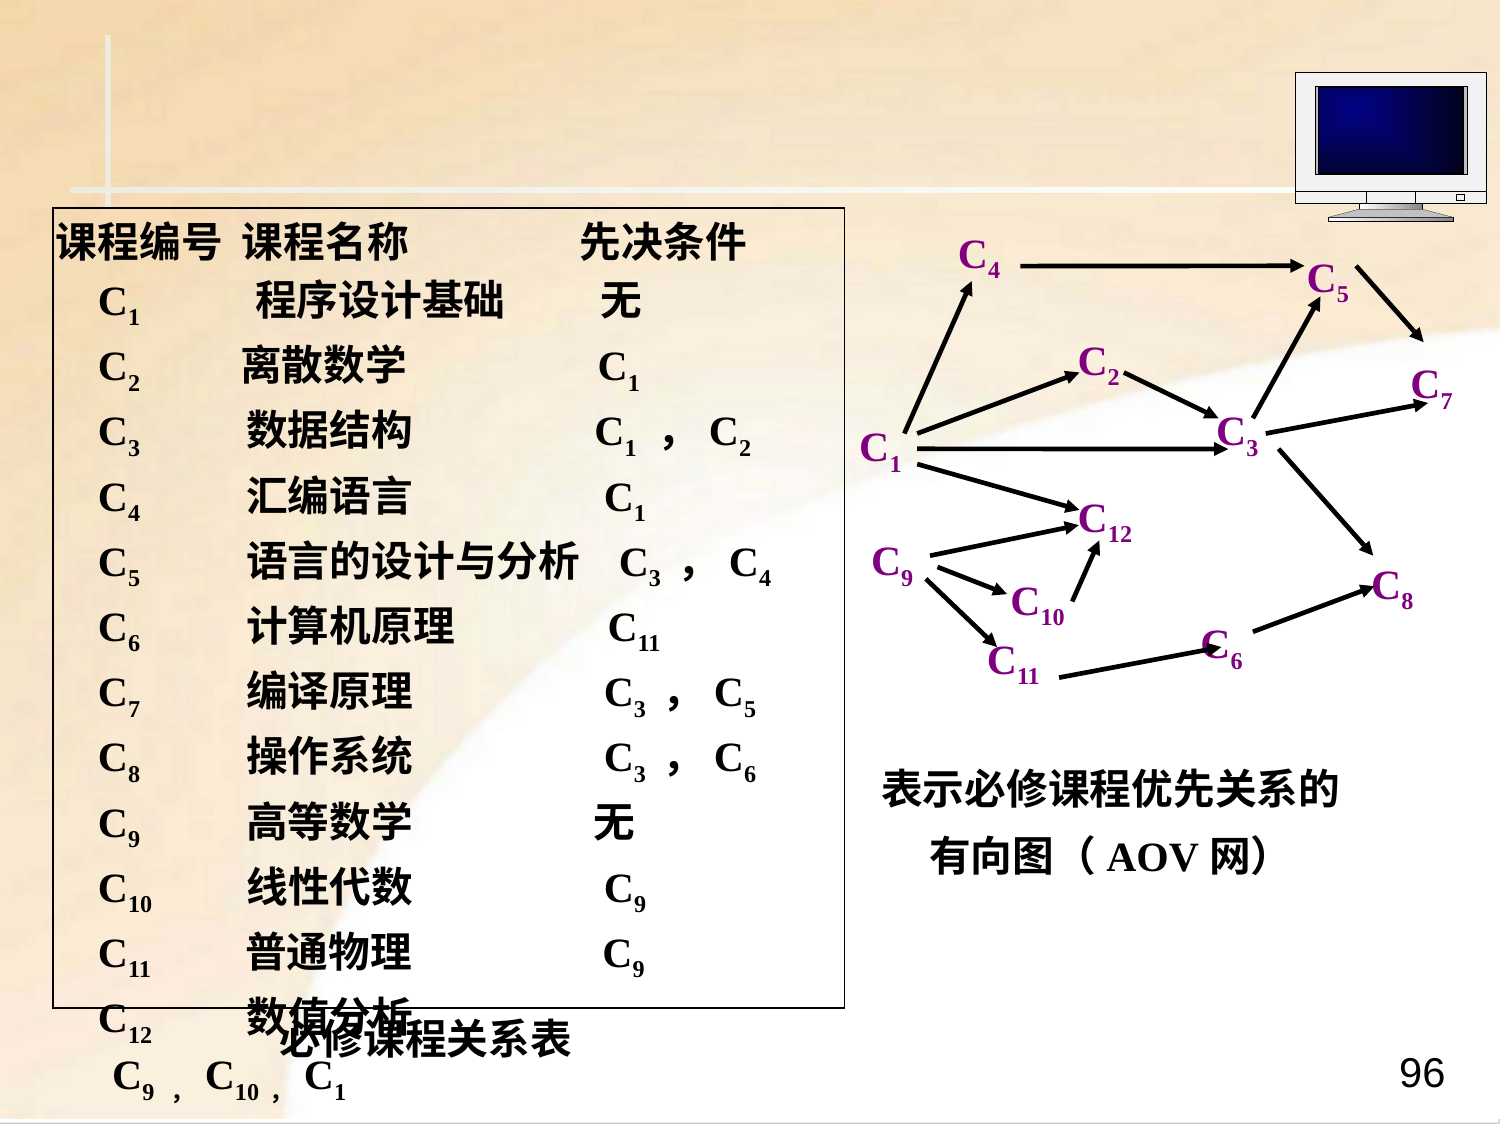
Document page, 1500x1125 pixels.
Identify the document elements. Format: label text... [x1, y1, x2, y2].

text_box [40, 207, 845, 1077]
text_box 表示必修课程优先关系的 有向图（AOV网） [866, 761, 1356, 888]
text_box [844, 219, 1469, 692]
picture [0, 0, 1500, 1125]
